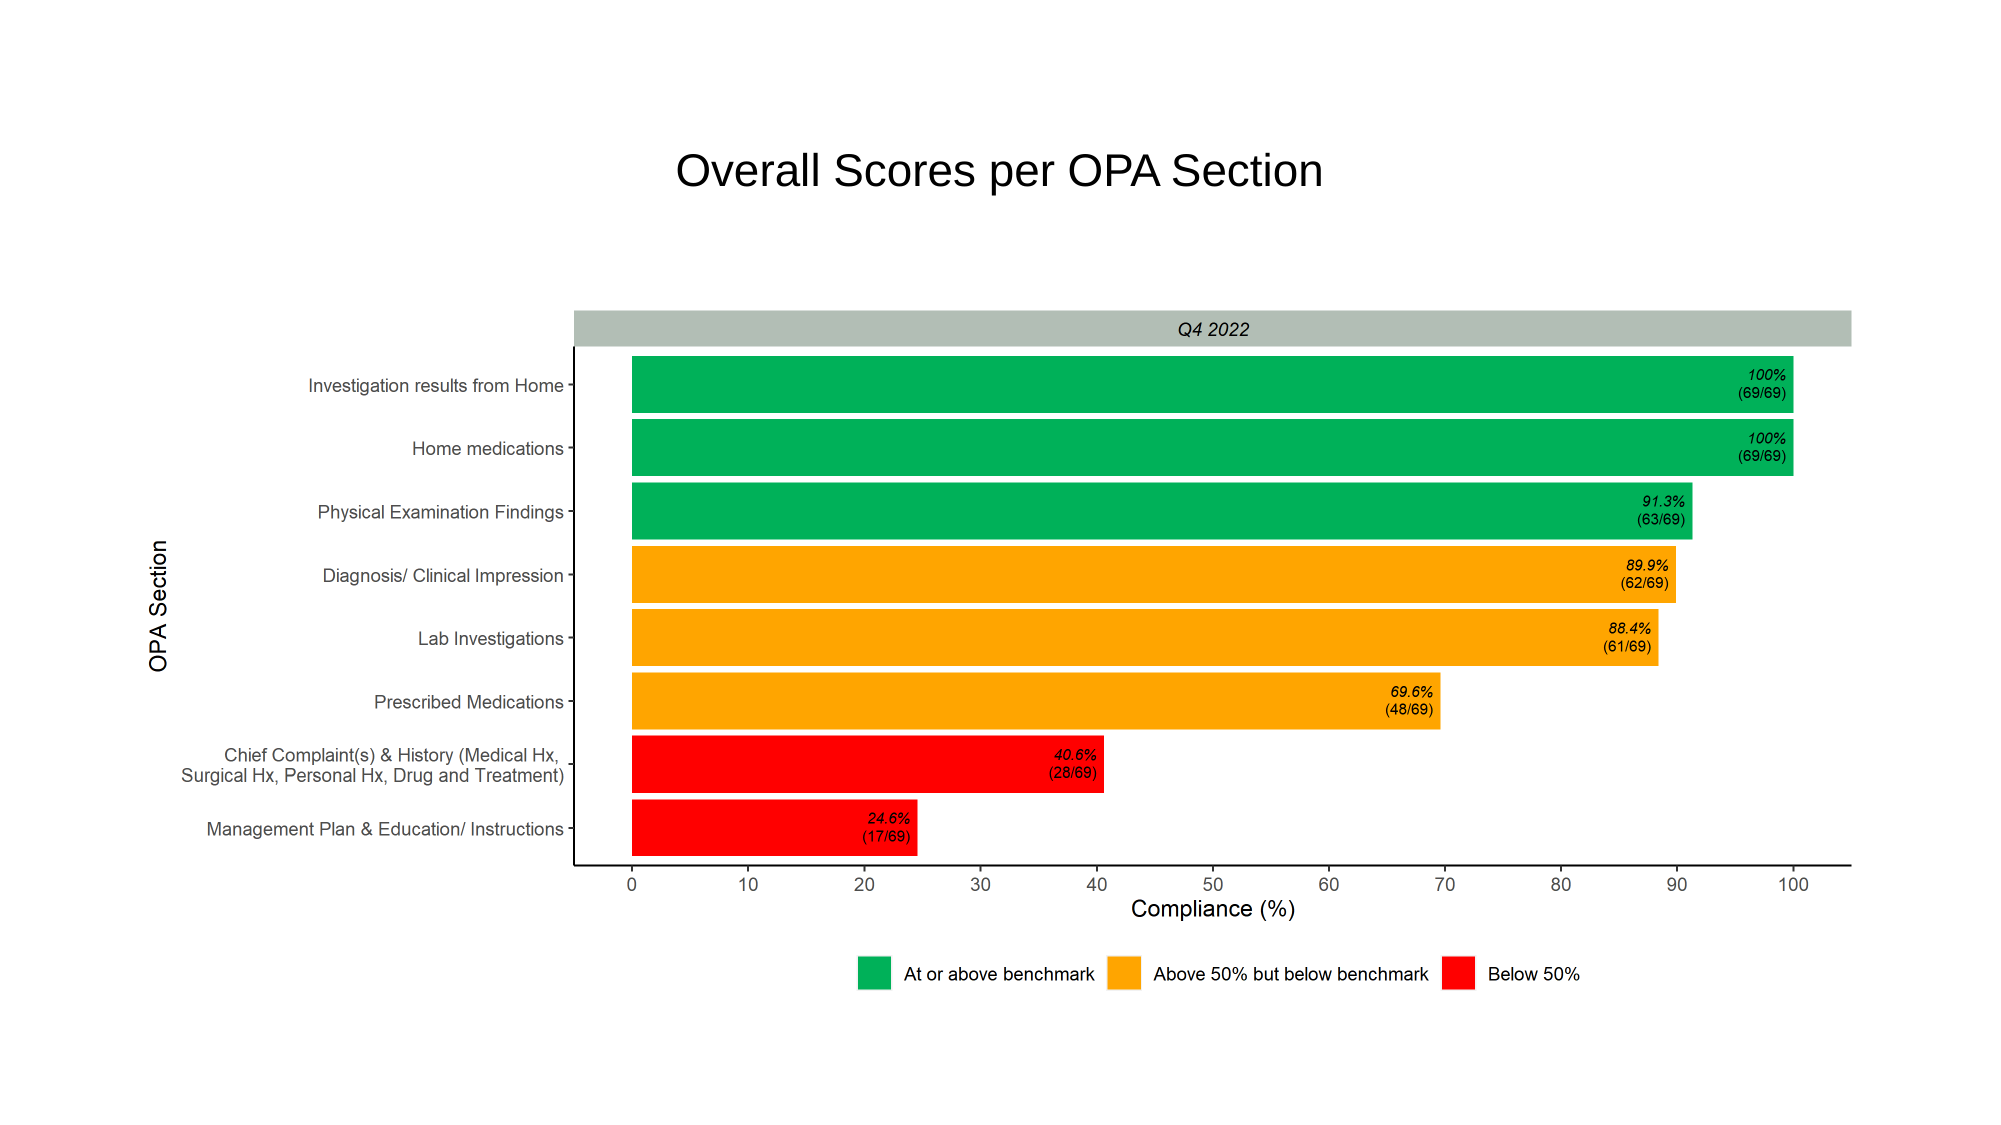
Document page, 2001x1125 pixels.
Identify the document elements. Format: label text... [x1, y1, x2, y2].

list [137, 299, 1863, 1014]
title Overall Scores per OPA Section [137, 59, 1863, 278]
